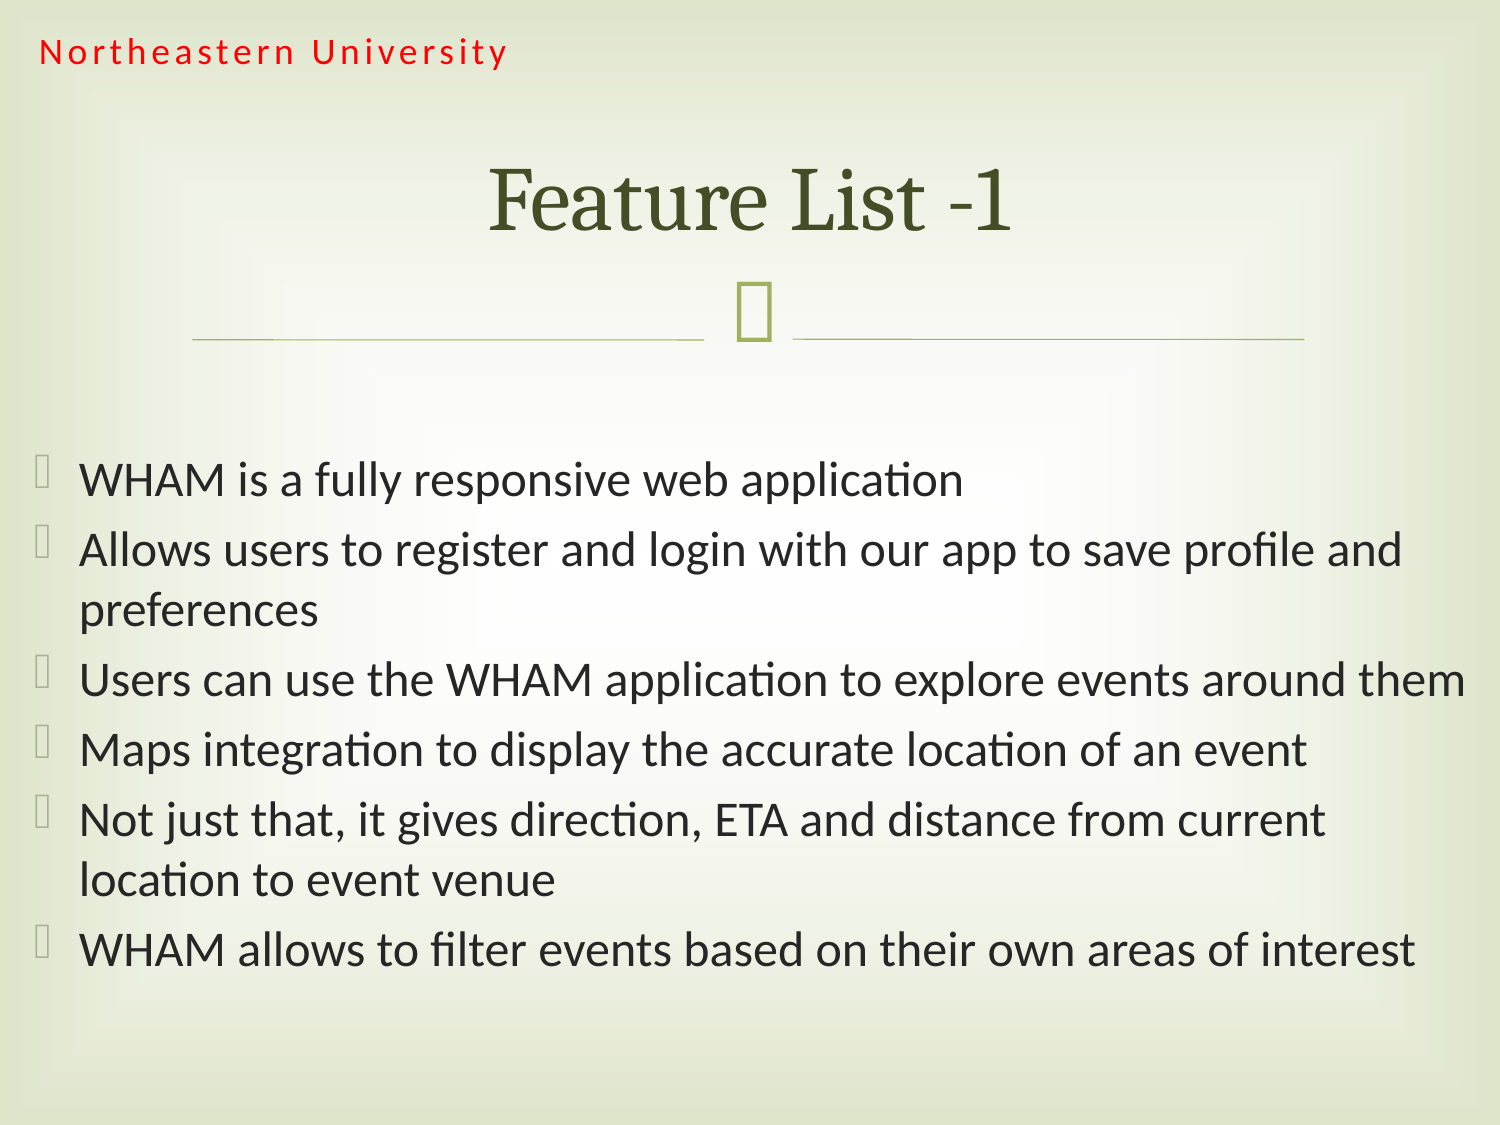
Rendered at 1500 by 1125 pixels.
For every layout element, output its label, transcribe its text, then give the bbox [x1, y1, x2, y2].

text_box Northeastern University [24, 19, 535, 80]
list WHAM is a fully responsive web application Allows users to register and login with our app to save profile and preferences Users can use the WHAM application to explore events around them Maps integration to display the accurate location of an event Not just that, it gives direction, ETA and distance from current location to event venue WHAM allows to filter events based on their own areas of interest [19, 368, 1500, 1005]
title Feature List -1 [112, 50, 1386, 338]
